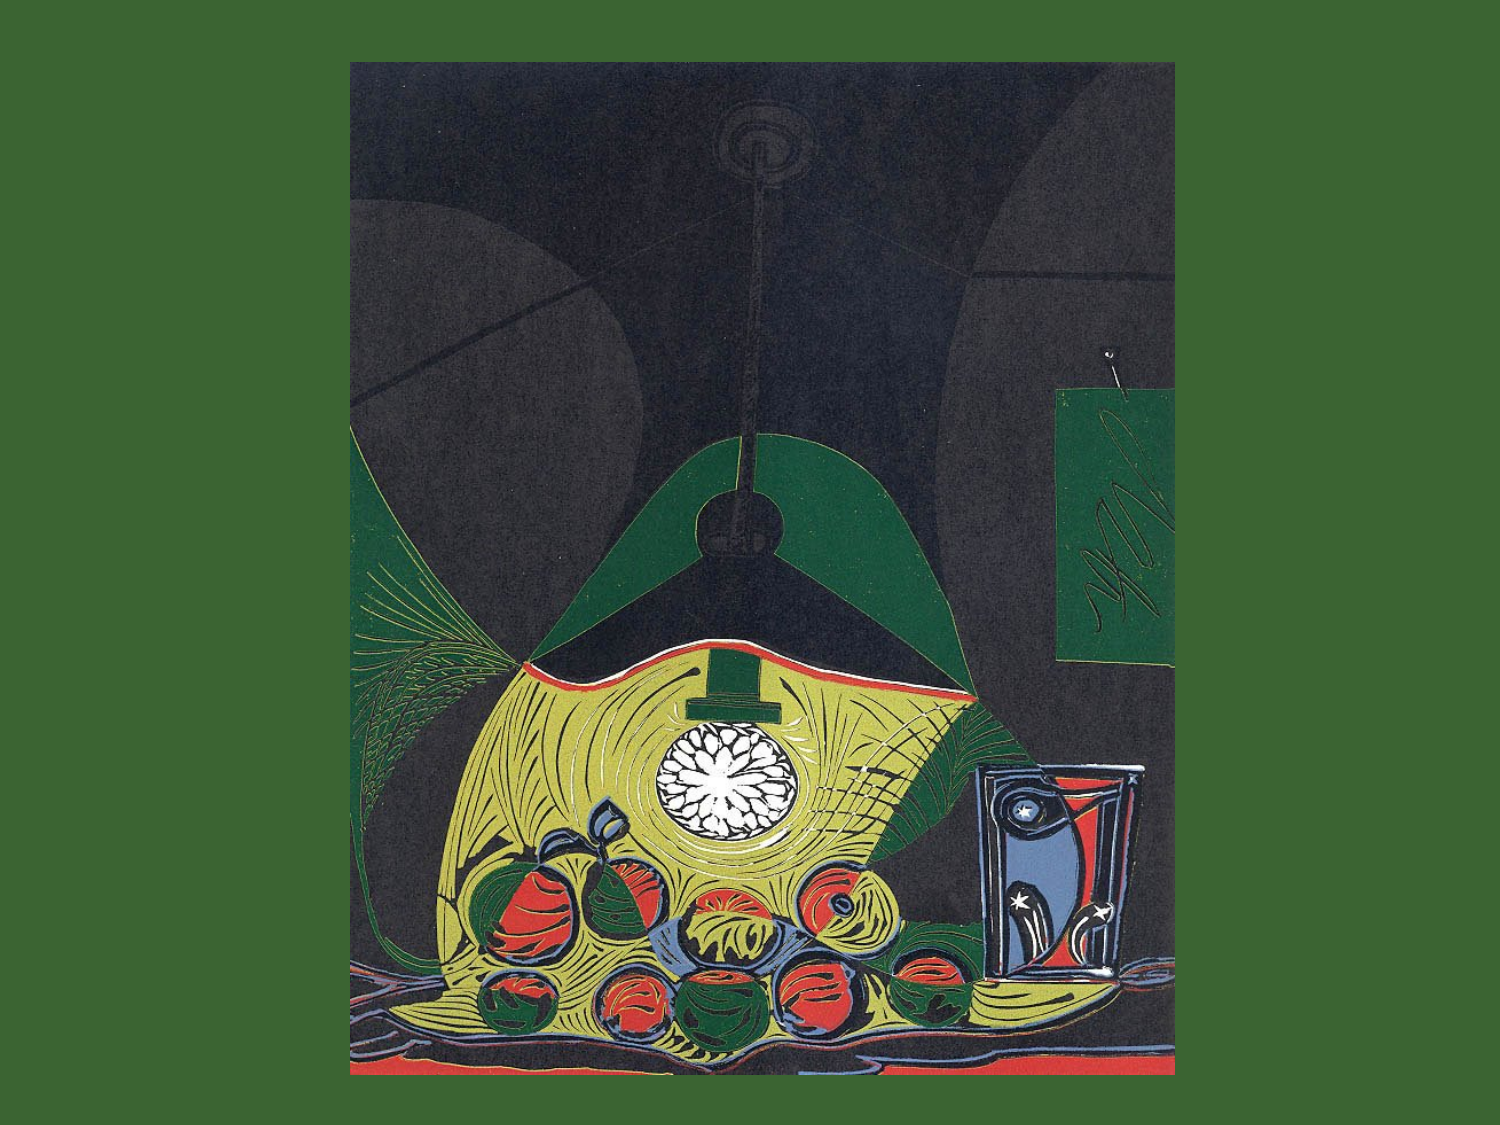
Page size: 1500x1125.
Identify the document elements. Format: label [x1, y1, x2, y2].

picture [349, 62, 1176, 1075]
